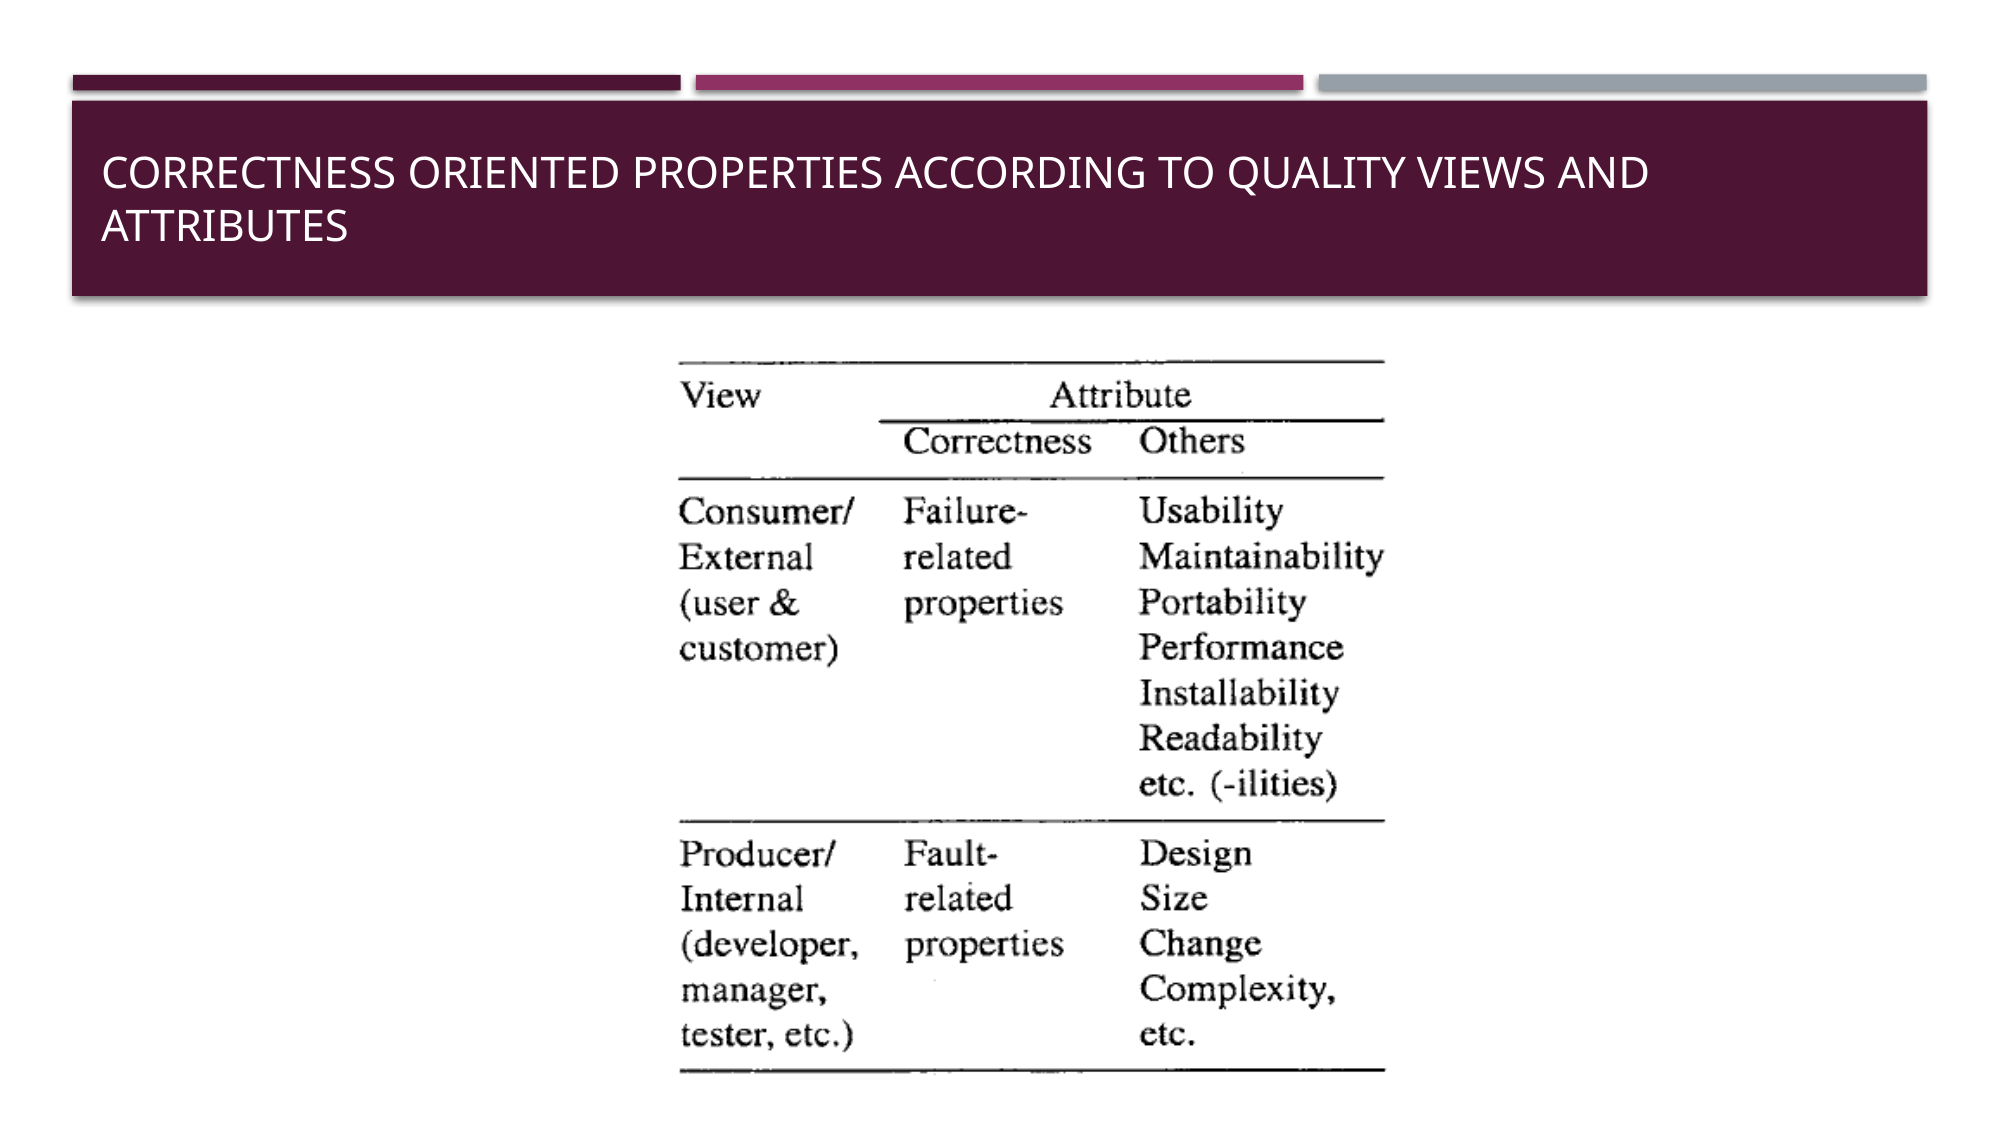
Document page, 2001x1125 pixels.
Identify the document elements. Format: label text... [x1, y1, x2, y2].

title Correctness Oriented Properties according to Quality Views and Attributes [86, 137, 1869, 258]
picture [568, 341, 1563, 1104]
